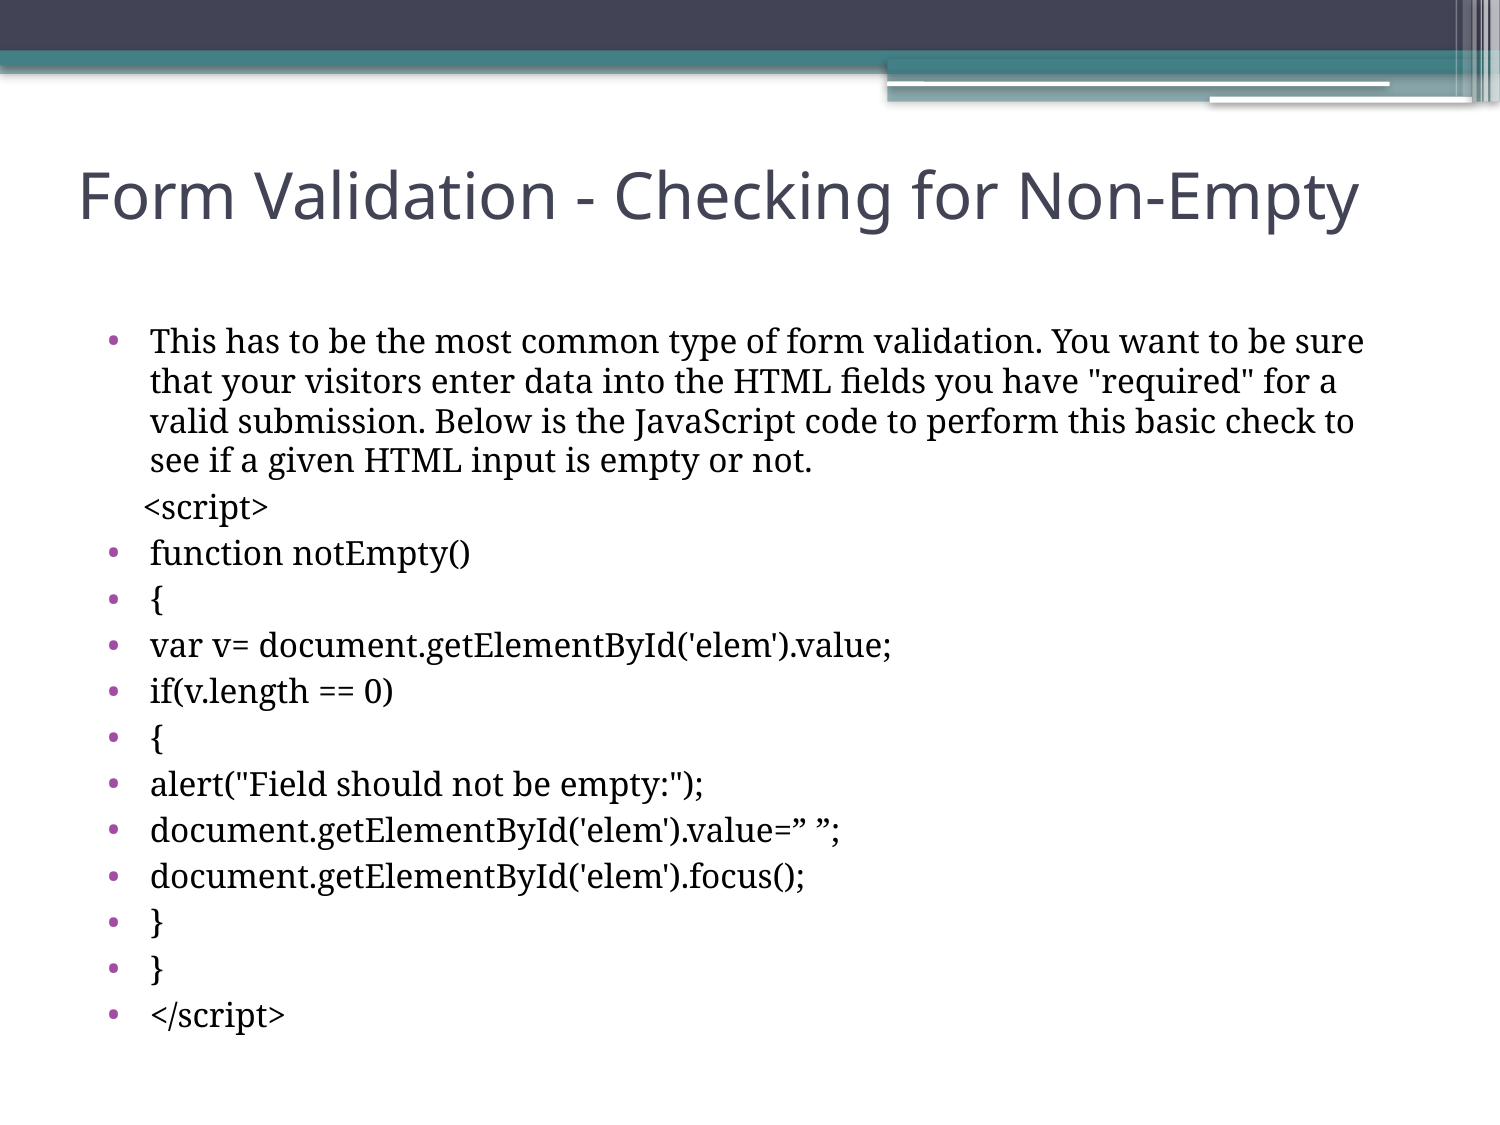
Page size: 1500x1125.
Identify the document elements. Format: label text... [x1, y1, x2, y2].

list This has to be the most common type of form validation. You want to be sure that your visitors enter data into the HTML fields you have "required" for a valid submission. Below is the JavaScript code to perform this basic check to see if a given HTML input is empty or not. <script> function notEmpty() { var v= document.getElementById('elem').value; if(v.length == 0) { alert("Field should not be empty:"); document.getElementById('elem').value=” ”; document.getElementById('elem').focus(); } } </script> [75, 312, 1425, 1079]
title Form Validation - Checking for Non-Empty [62, 125, 1413, 263]
